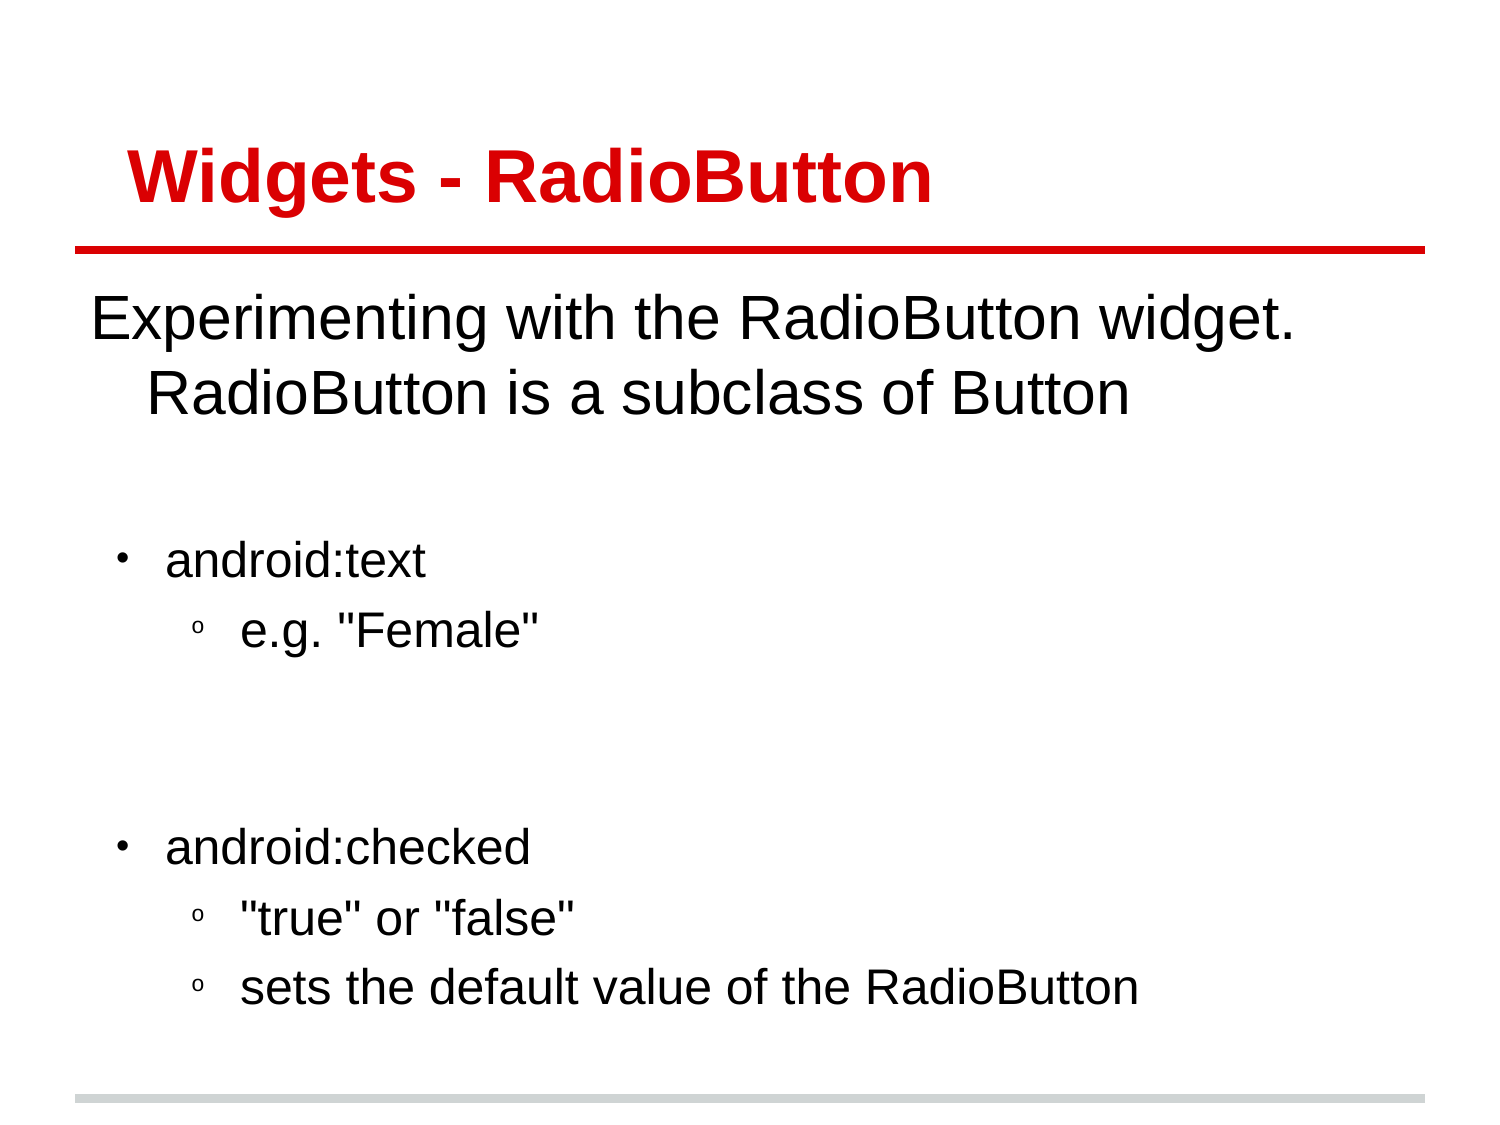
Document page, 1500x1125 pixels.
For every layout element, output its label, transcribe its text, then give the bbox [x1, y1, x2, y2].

list Experimenting with the RadioButton widget. RadioButton is a subclass of Button android:text e.g. "Female" android:checked "true" or "false" sets the default value of the RadioButton [75, 262, 1425, 1078]
title Widgets - RadioButton [75, 45, 1425, 233]
